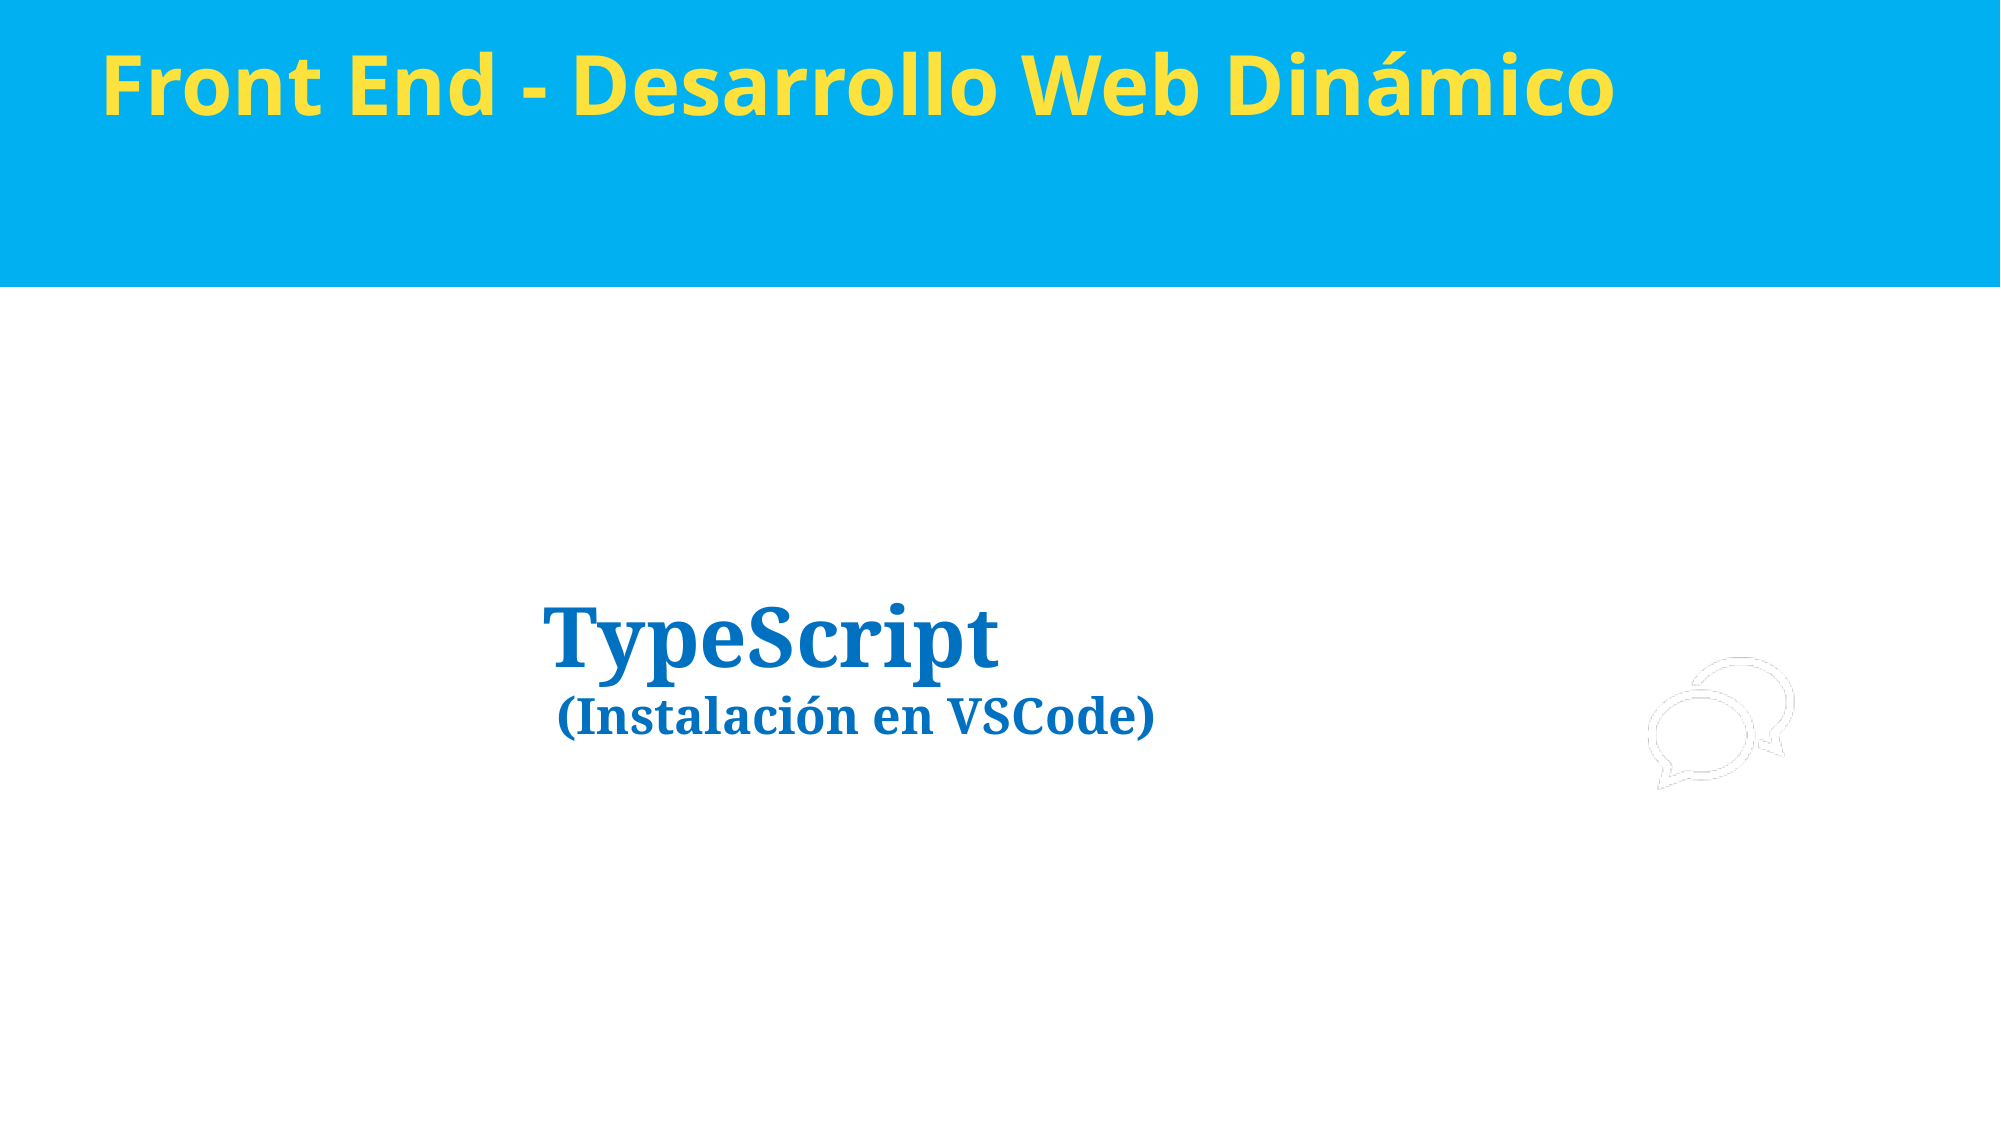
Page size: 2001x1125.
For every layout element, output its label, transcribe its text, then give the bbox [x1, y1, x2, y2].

text_box Front End - Desarrollo Web Dinámico [92, 24, 1901, 222]
picture [1647, 649, 1796, 799]
text_box TypeScript (Instalación en VSCode) [523, 331, 1780, 1117]
text_box [0, 0, 2000, 287]
